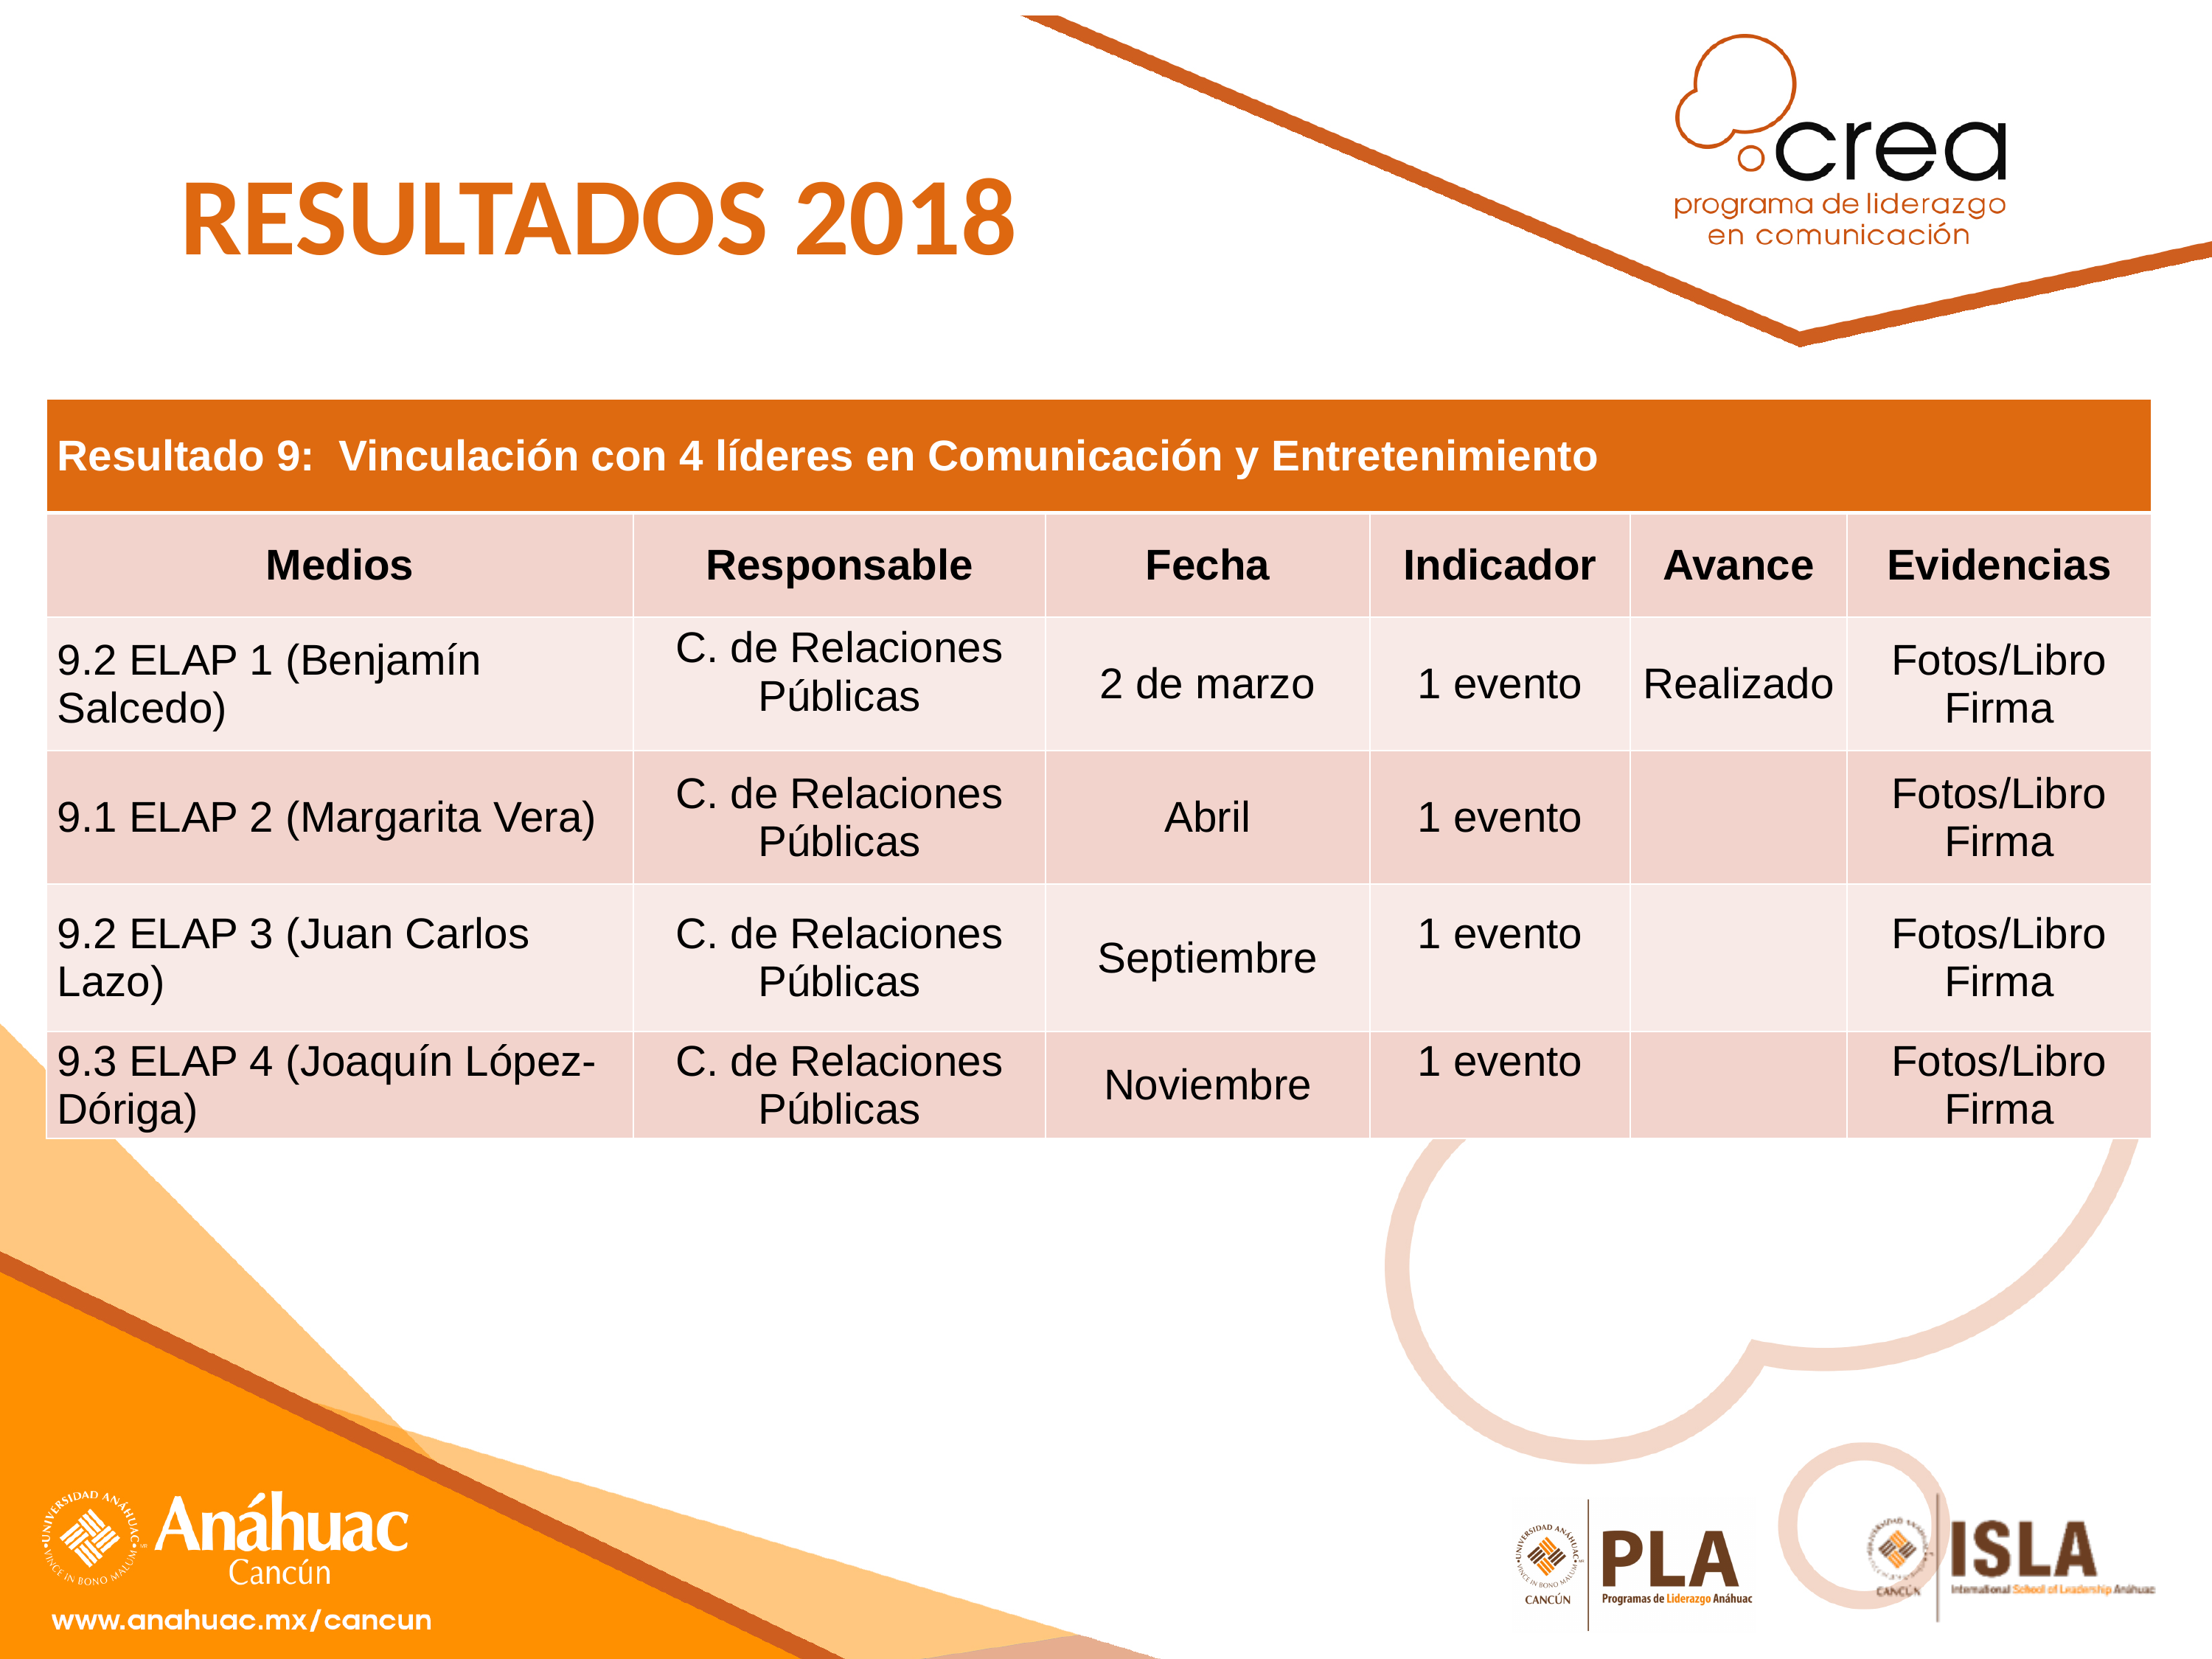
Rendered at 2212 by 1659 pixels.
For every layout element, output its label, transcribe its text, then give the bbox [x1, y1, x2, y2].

table_cell Fotos/Libro Firma [1848, 1032, 2151, 1138]
table_cell Fotos/Libro Firma [1848, 885, 2151, 1031]
table_cell Noviembre [1046, 1032, 1369, 1138]
table_cell 9.2 ELAP 3 (Juan Carlos Lazo) [47, 885, 633, 1031]
table_cell Realizado [1631, 618, 1846, 750]
table_cell 9.2 ELAP 1 (Benjamín Salcedo) [47, 618, 633, 750]
picture [0, 0, 2212, 1659]
table_cell C. de Relaciones Públicas [634, 618, 1045, 750]
table_cell 9.1 ELAP 2 (Margarita Vera) [47, 751, 633, 883]
table_cell 1 evento [1371, 885, 1630, 1031]
table_cell [1631, 751, 1846, 883]
table_cell C. de Relaciones Públicas [634, 885, 1045, 1031]
table_cell C. de Relaciones Públicas [634, 1032, 1045, 1138]
table_cell Abril [1046, 751, 1369, 883]
table_cell 1 evento [1371, 618, 1630, 750]
table_cell Septiembre [1046, 885, 1369, 1031]
table_cell C. de Relaciones Públicas [634, 751, 1045, 883]
table_cell 9.3 ELAP 4 (Joaquín López-Dóriga) [47, 1032, 633, 1138]
table_cell [1631, 885, 1846, 1031]
table_cell 1 evento [1371, 1032, 1630, 1138]
table_cell Fotos/Libro Firma [1848, 618, 2151, 750]
table_cell 1 evento [1371, 751, 1630, 883]
table_cell Medios [47, 515, 633, 616]
table_cell Responsable [634, 515, 1045, 616]
table_header Resultado 9: Vinculación con 4 líderes en Comunicación y Entretenimiento [47, 400, 2151, 511]
table_cell Indicador [1371, 515, 1630, 616]
table_cell [1631, 1032, 1846, 1138]
text_box RESULTADOS 2018 [46, 153, 1152, 320]
table_cell Evidencias [1848, 515, 2151, 616]
table_cell Fecha [1046, 515, 1369, 616]
table_cell 2 de marzo [1046, 618, 1369, 750]
table_cell Avance [1631, 515, 1846, 616]
table_cell Fotos/Libro Firma [1848, 751, 2151, 883]
